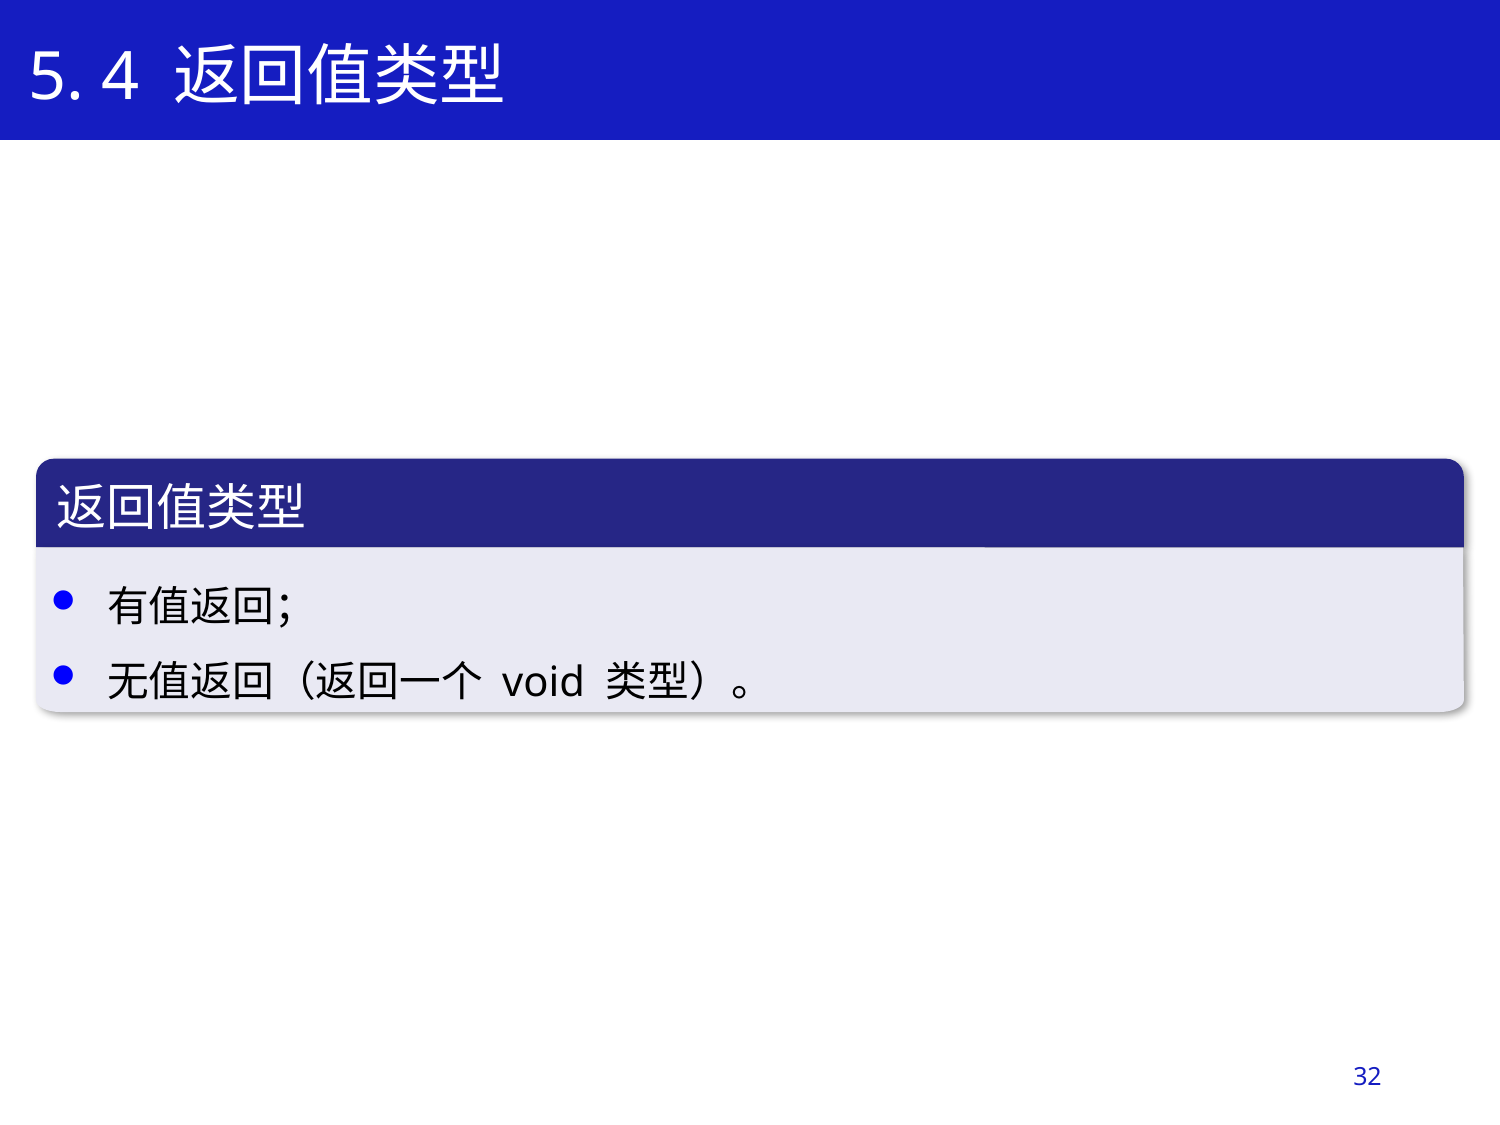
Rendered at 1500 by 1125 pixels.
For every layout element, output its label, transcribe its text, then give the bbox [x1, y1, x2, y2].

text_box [35, 458, 1464, 706]
slide_number 32 [1059, 1047, 1397, 1108]
text_box 5. 4 返回值类型 [13, 25, 819, 121]
